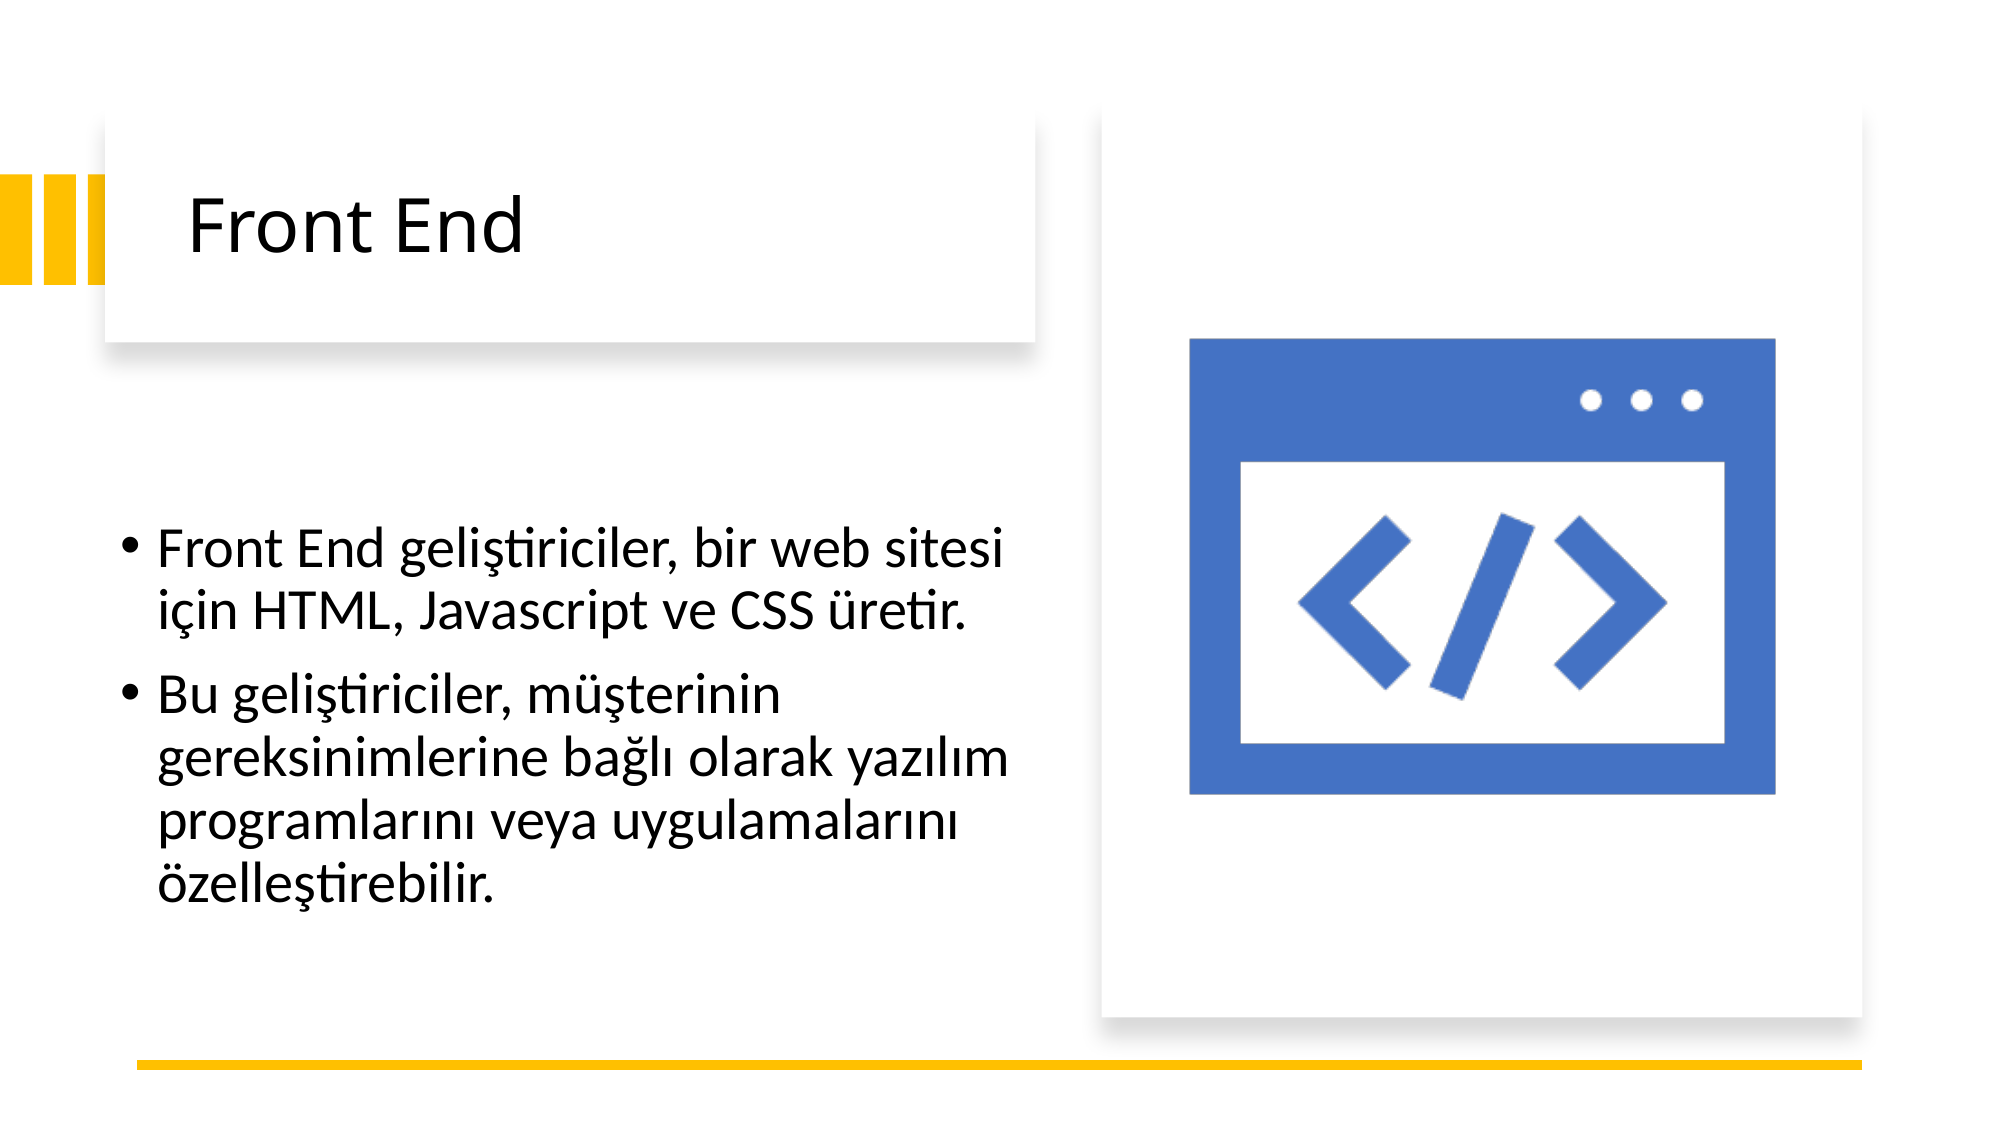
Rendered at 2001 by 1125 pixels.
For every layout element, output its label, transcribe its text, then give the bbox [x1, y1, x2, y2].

picture [1136, 220, 1830, 914]
text_box [0, 0, 2000, 1125]
text_box [104, 107, 1037, 343]
text_box [1101, 99, 1863, 1018]
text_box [0, 174, 120, 285]
title Front End [171, 143, 1000, 314]
list Front End geliştiriciler, bir web sitesi için HTML, Javascript ve CSS üretir. Bu geliştiriciler, müşterinin gereksinimlerine bağlı olarak yazılım programlarını veya uygulamalarını özelleştirebilir. [105, 414, 1069, 1018]
